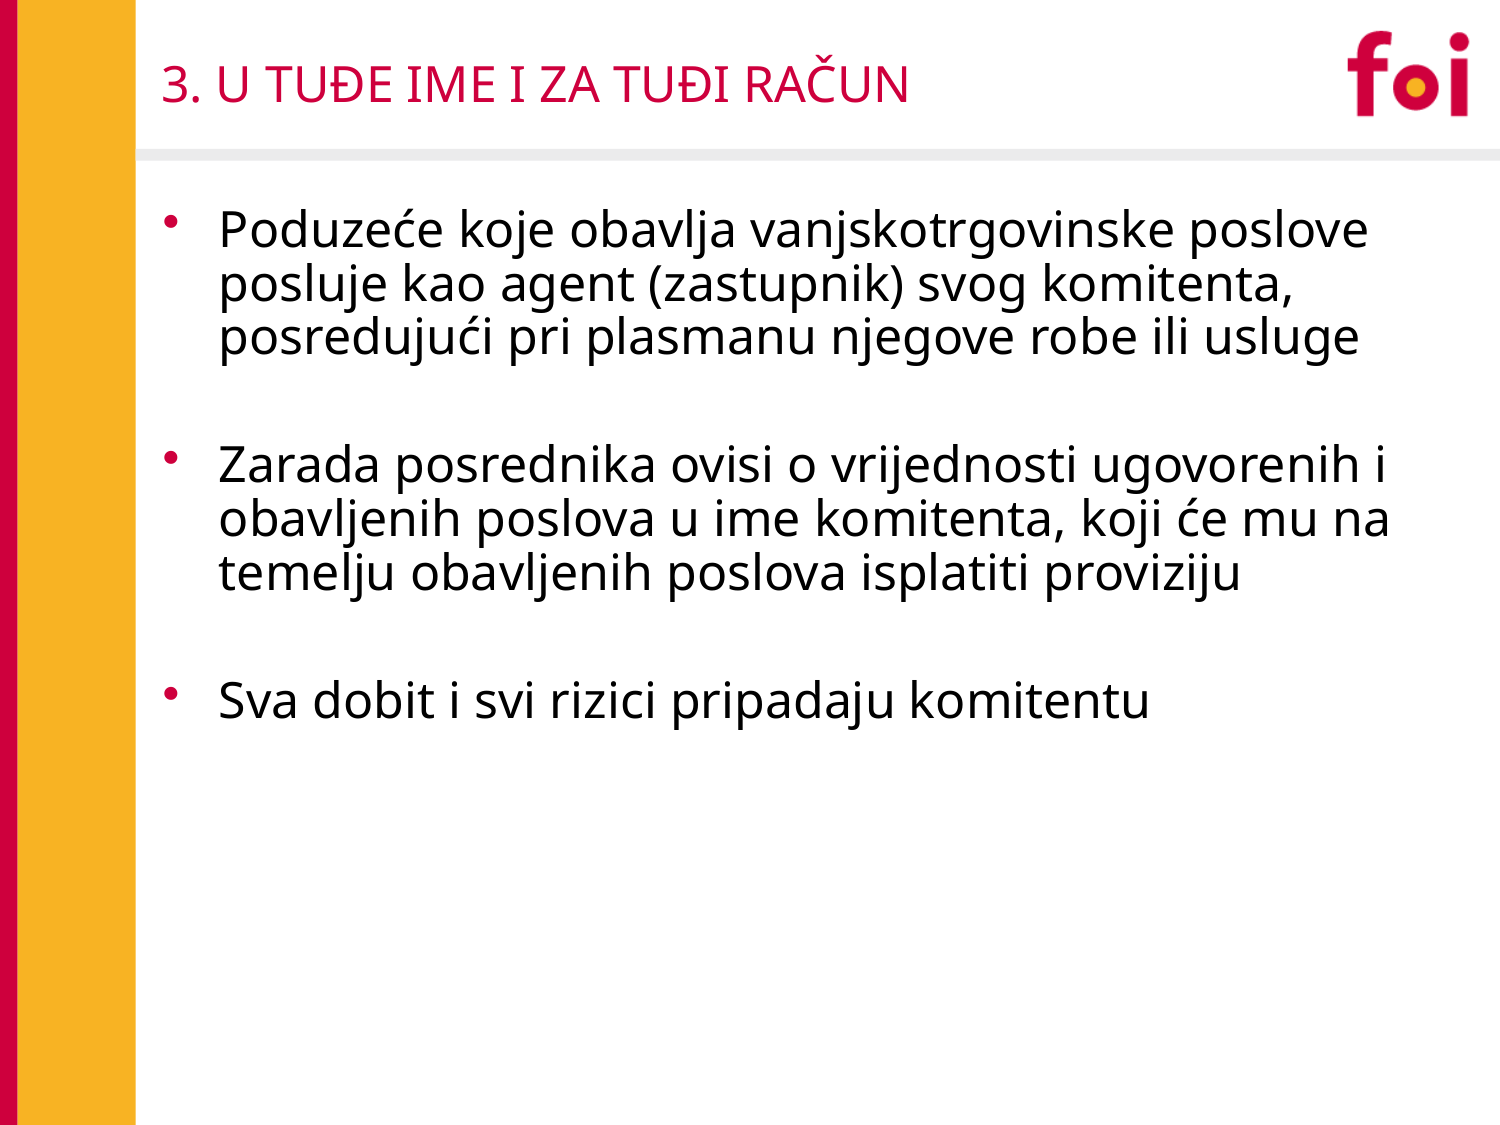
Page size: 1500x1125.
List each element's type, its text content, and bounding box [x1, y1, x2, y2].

list Poduzeće koje obavlja vanjskotrgovinske poslove posluje kao agent (zastupnik) svog komitenta, posredujući pri plasmanu njegove robe ili usluge Zarada posrednika ovisi o vrijednosti ugovorenih i obavljenih poslova u ime komitenta, koji će mu na temelju obavljenih poslova isplatiti proviziju Sva dobit i svi rizici pripadaju komitentu [147, 196, 1471, 1024]
title 3. U TUĐE IME I ZA TUĐI RAČUN [145, 30, 1306, 136]
picture [1316, 0, 1500, 148]
